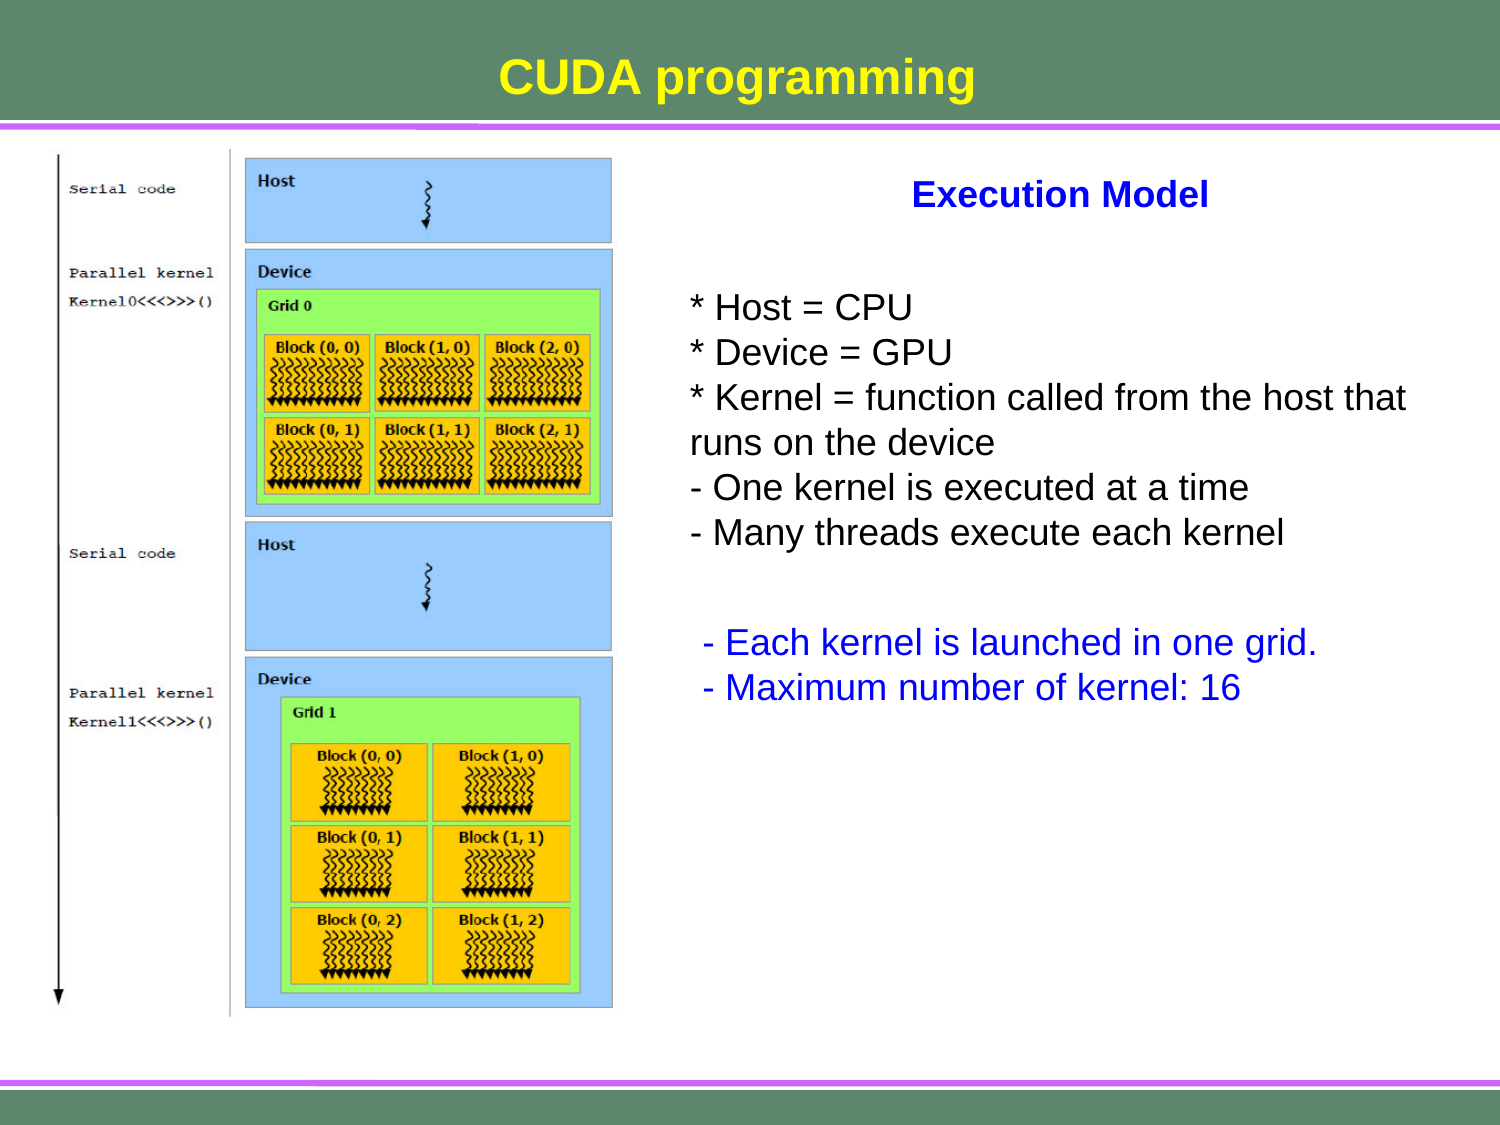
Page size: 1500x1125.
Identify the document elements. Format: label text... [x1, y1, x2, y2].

text_box * Host = CPU * Device = GPU * Kernel = function called from the host that runs on the device - One kernel is executed at a time - Many threads execute each kernel [675, 274, 1475, 561]
text_box [0, 0, 1500, 120]
picture [49, 149, 624, 1018]
text_box CUDA programming [450, 36, 1025, 112]
text_box [0, 1090, 1500, 1125]
text_box Execution Model [896, 162, 1225, 223]
text_box - Each kernel is launched in one grid. - Maximum number of kernel: 16 [687, 610, 1378, 716]
